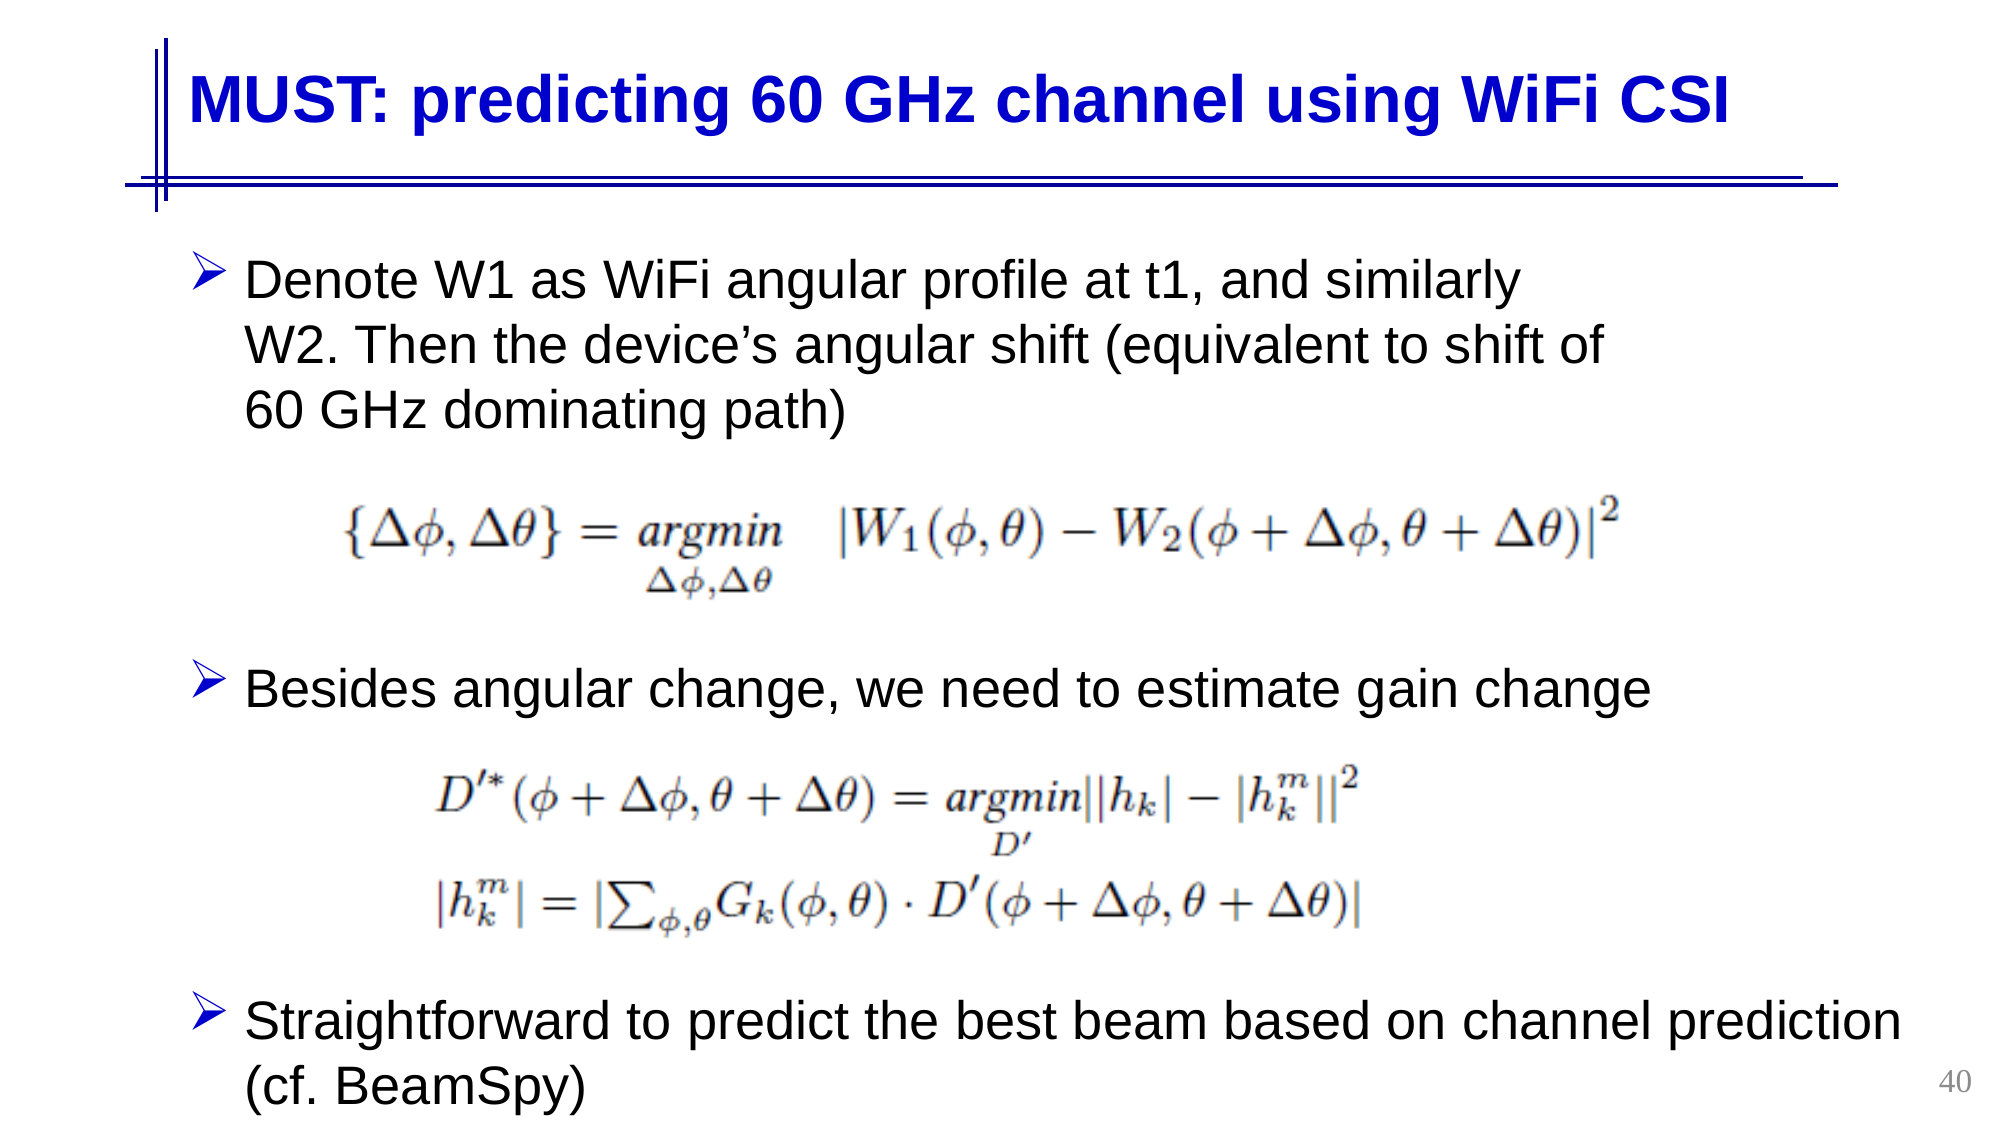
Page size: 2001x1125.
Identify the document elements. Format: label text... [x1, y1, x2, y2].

text_box Straightforward to predict the best beam based on channel prediction (cf. BeamSpy) [173, 977, 1988, 1123]
picture [419, 751, 1380, 948]
text_box Denote W1 as WiFi angular profile at t1, and similarly W2. Then the device’s angular shift (equivalent to shift of 60 GHz dominating path) [173, 237, 1626, 448]
picture [326, 473, 1641, 610]
title MUST: predicting 60 GHz channel using WiFi CSI [173, 7, 2000, 196]
text_box Besides angular change, we need to estimate gain change [173, 645, 1988, 726]
